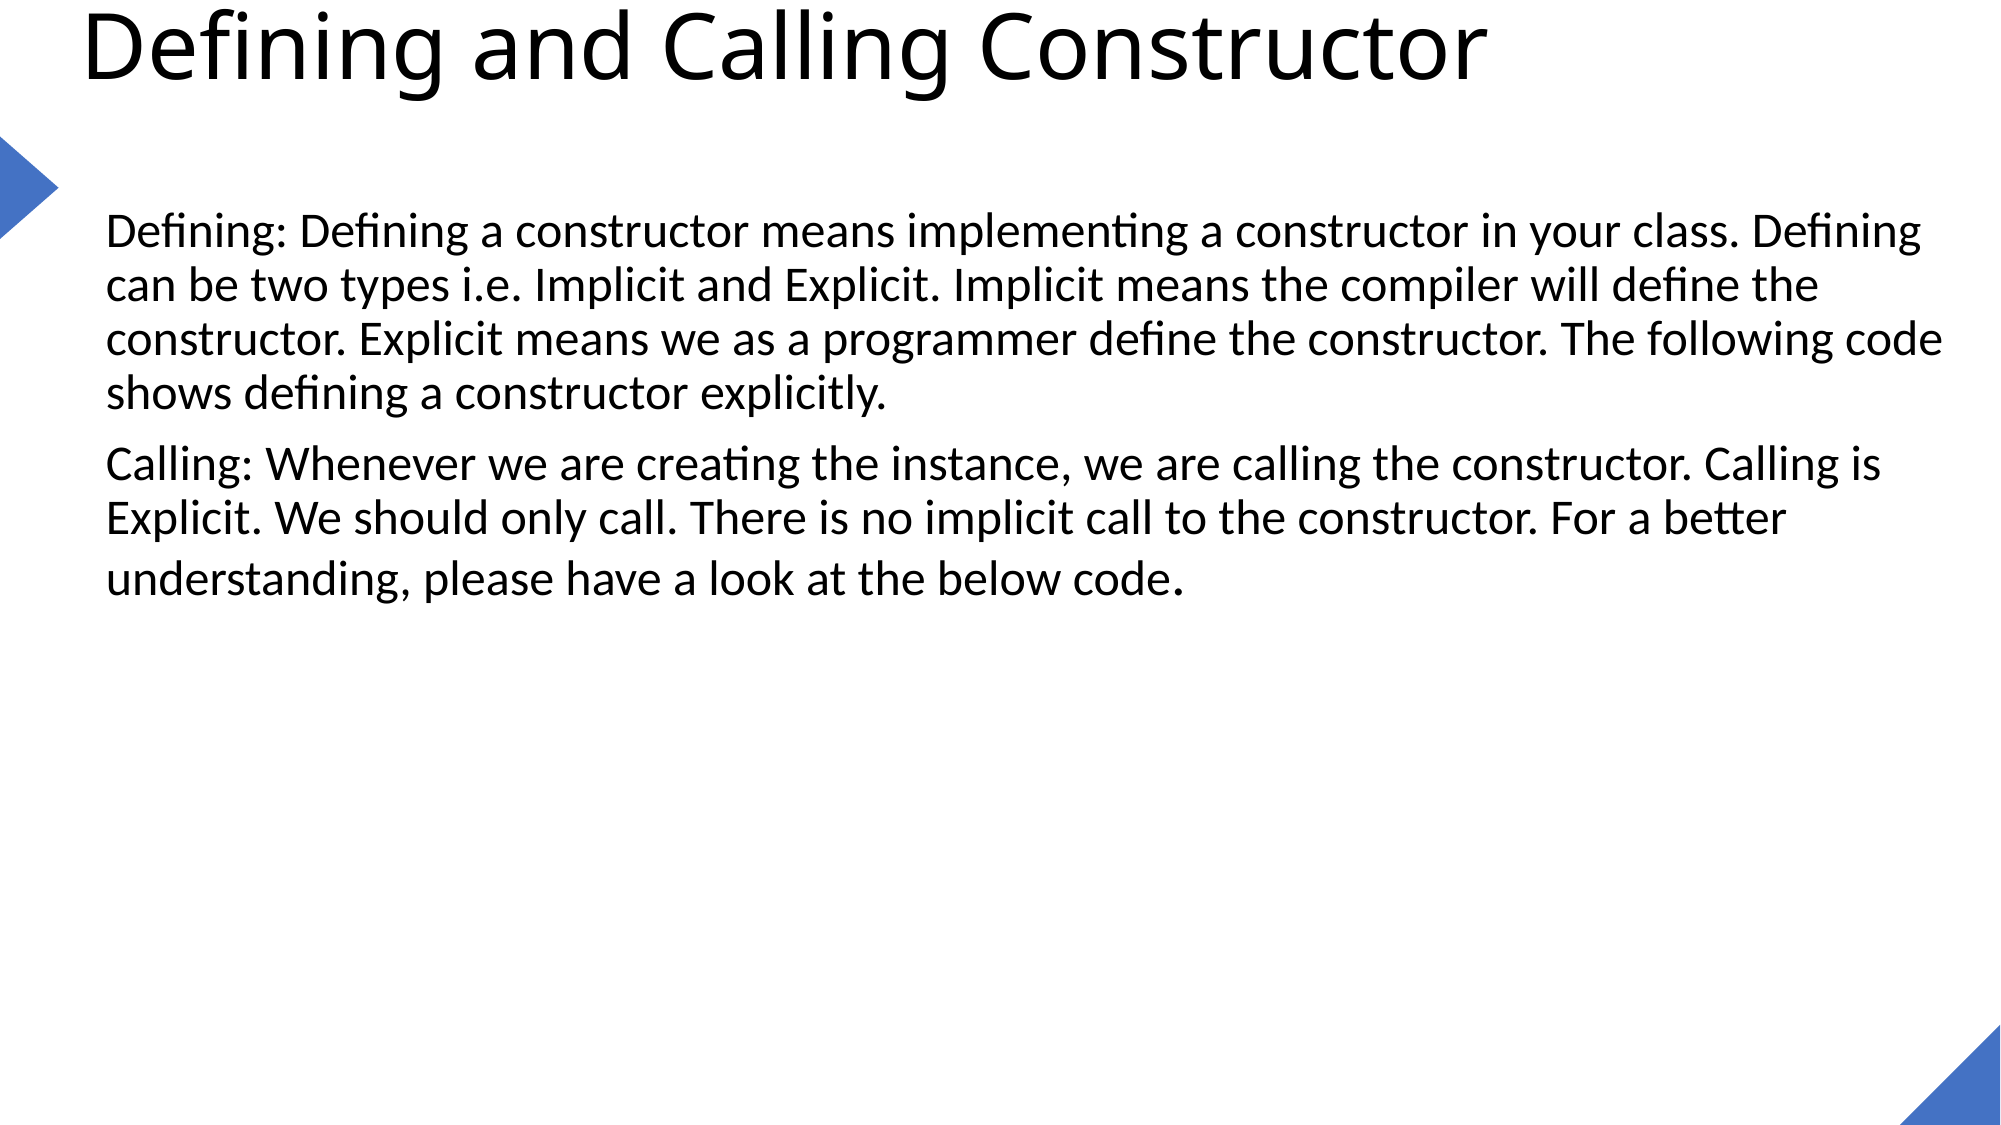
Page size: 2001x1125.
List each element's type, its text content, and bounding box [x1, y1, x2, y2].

list Defining: Defining a constructor means implementing a constructor in your class. Defining can be two types i.e. Implicit and Explicit. Implicit means the compiler will define the constructor. Explicit means we as a programmer define the constructor. The following code shows defining a constructor explicitly. Calling: Whenever we are creating the instance, we are calling the constructor. Calling is Explicit. We should only call. There is no implicit call to the constructor. For a better understanding, please have a look at the below code. [80, 204, 1970, 1050]
title Defining and Calling Constructor [80, 0, 2000, 165]
